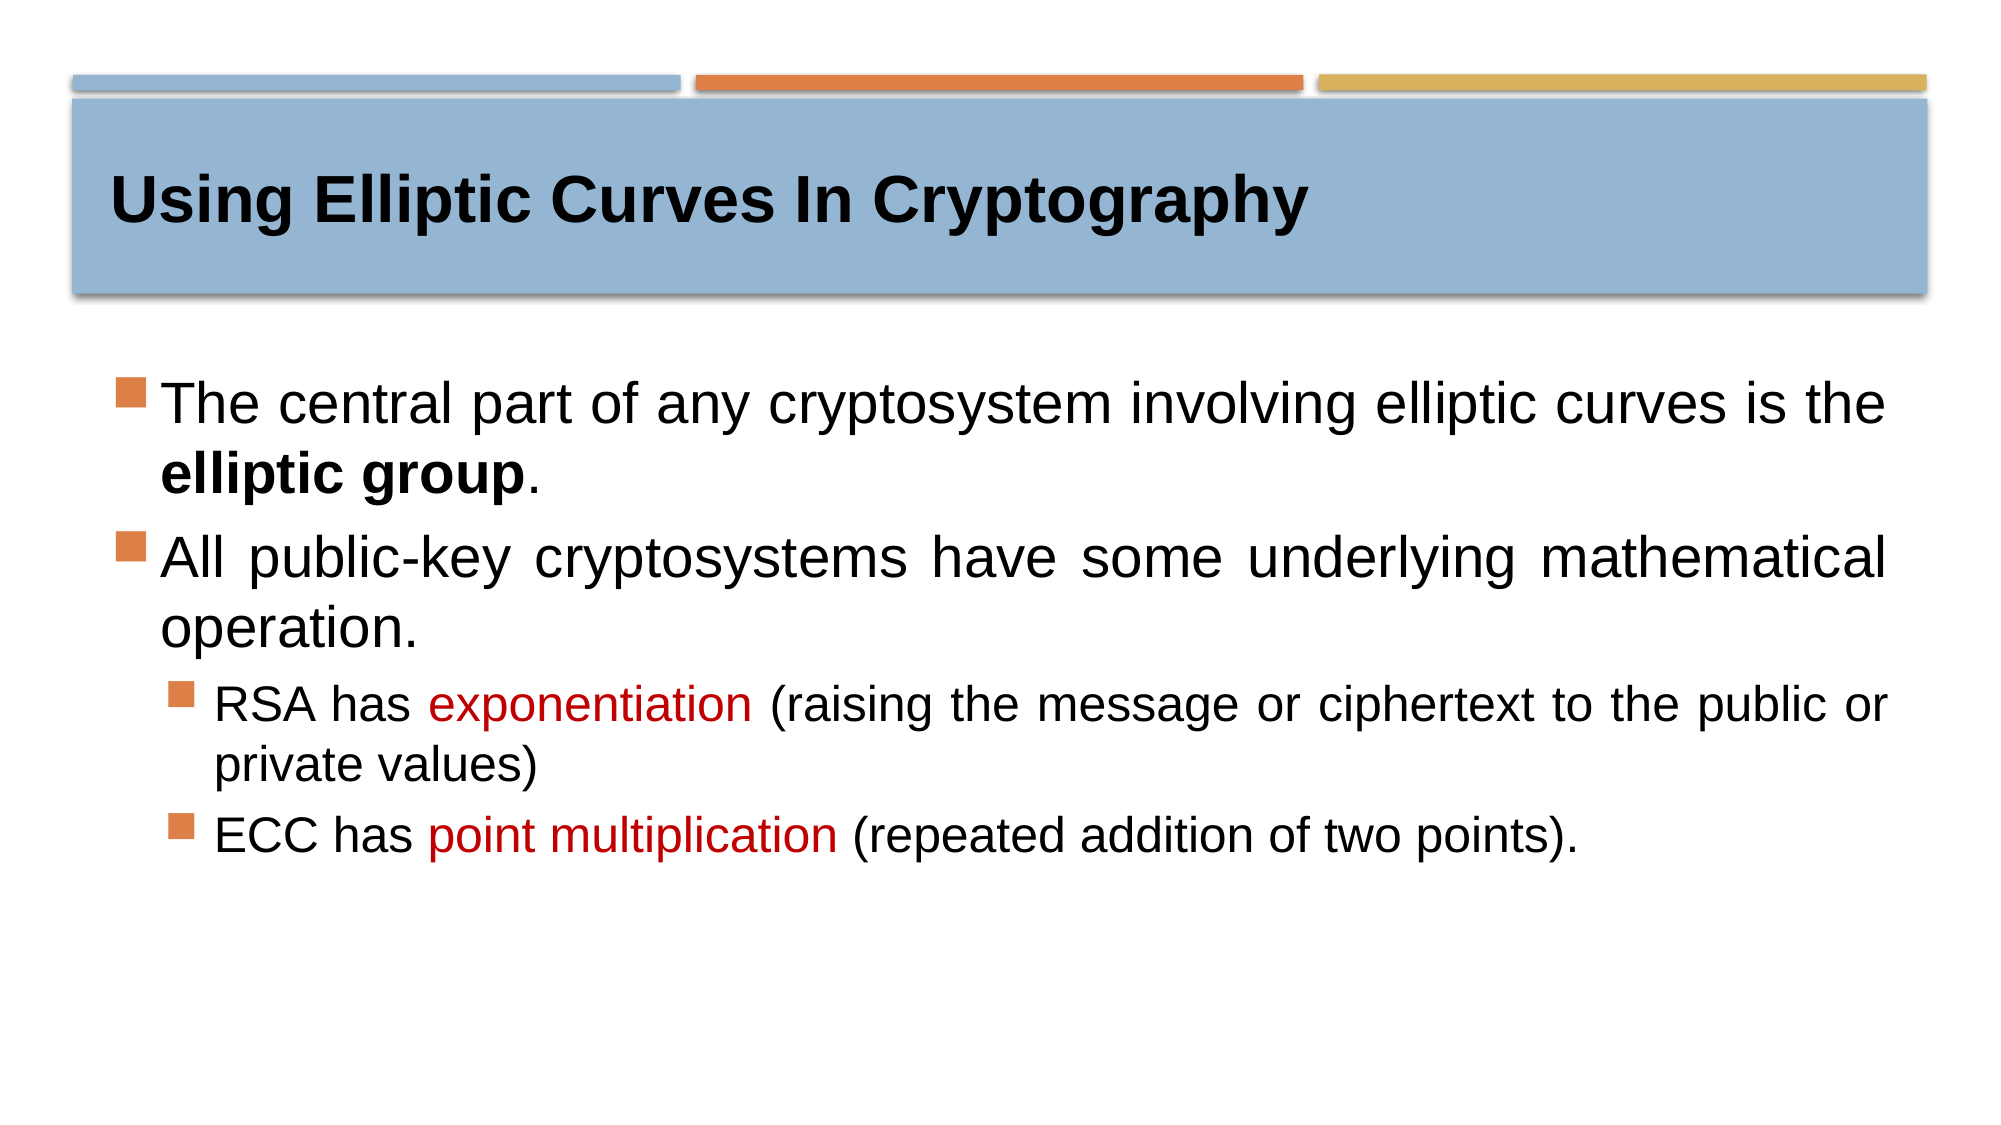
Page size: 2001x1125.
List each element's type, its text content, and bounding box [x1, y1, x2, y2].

list The central part of any cryptosystem involving elliptic curves is the elliptic group. All public-key cryptosystems have some underlying mathematical operation. RSA has exponentiation (raising the message or ciphertext to the public or private values) ECC has point multiplication (repeated addition of two points). [95, 357, 1905, 962]
title Using Elliptic Curves In Cryptography [95, 112, 1905, 280]
